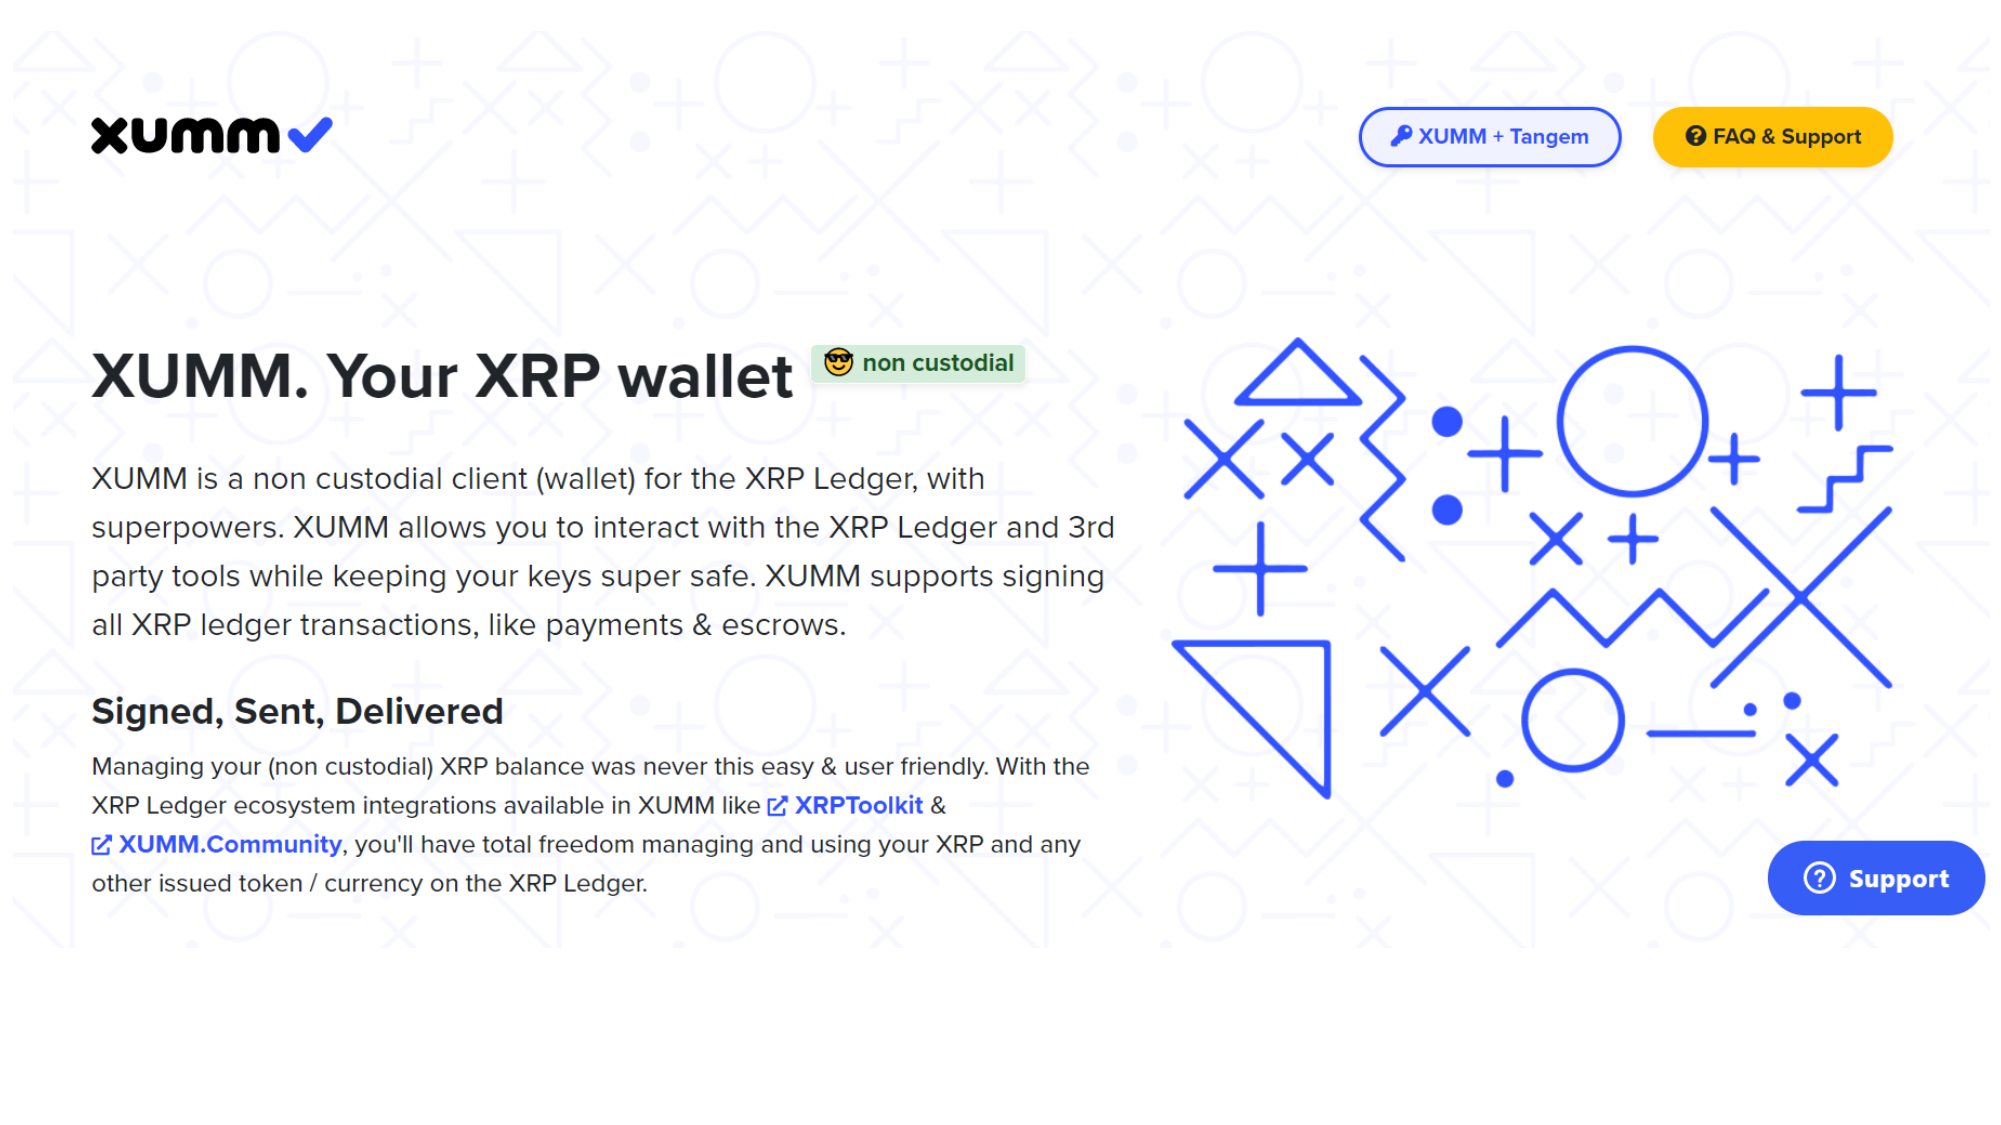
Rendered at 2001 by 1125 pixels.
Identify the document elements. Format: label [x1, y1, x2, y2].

picture [13, 31, 1990, 948]
